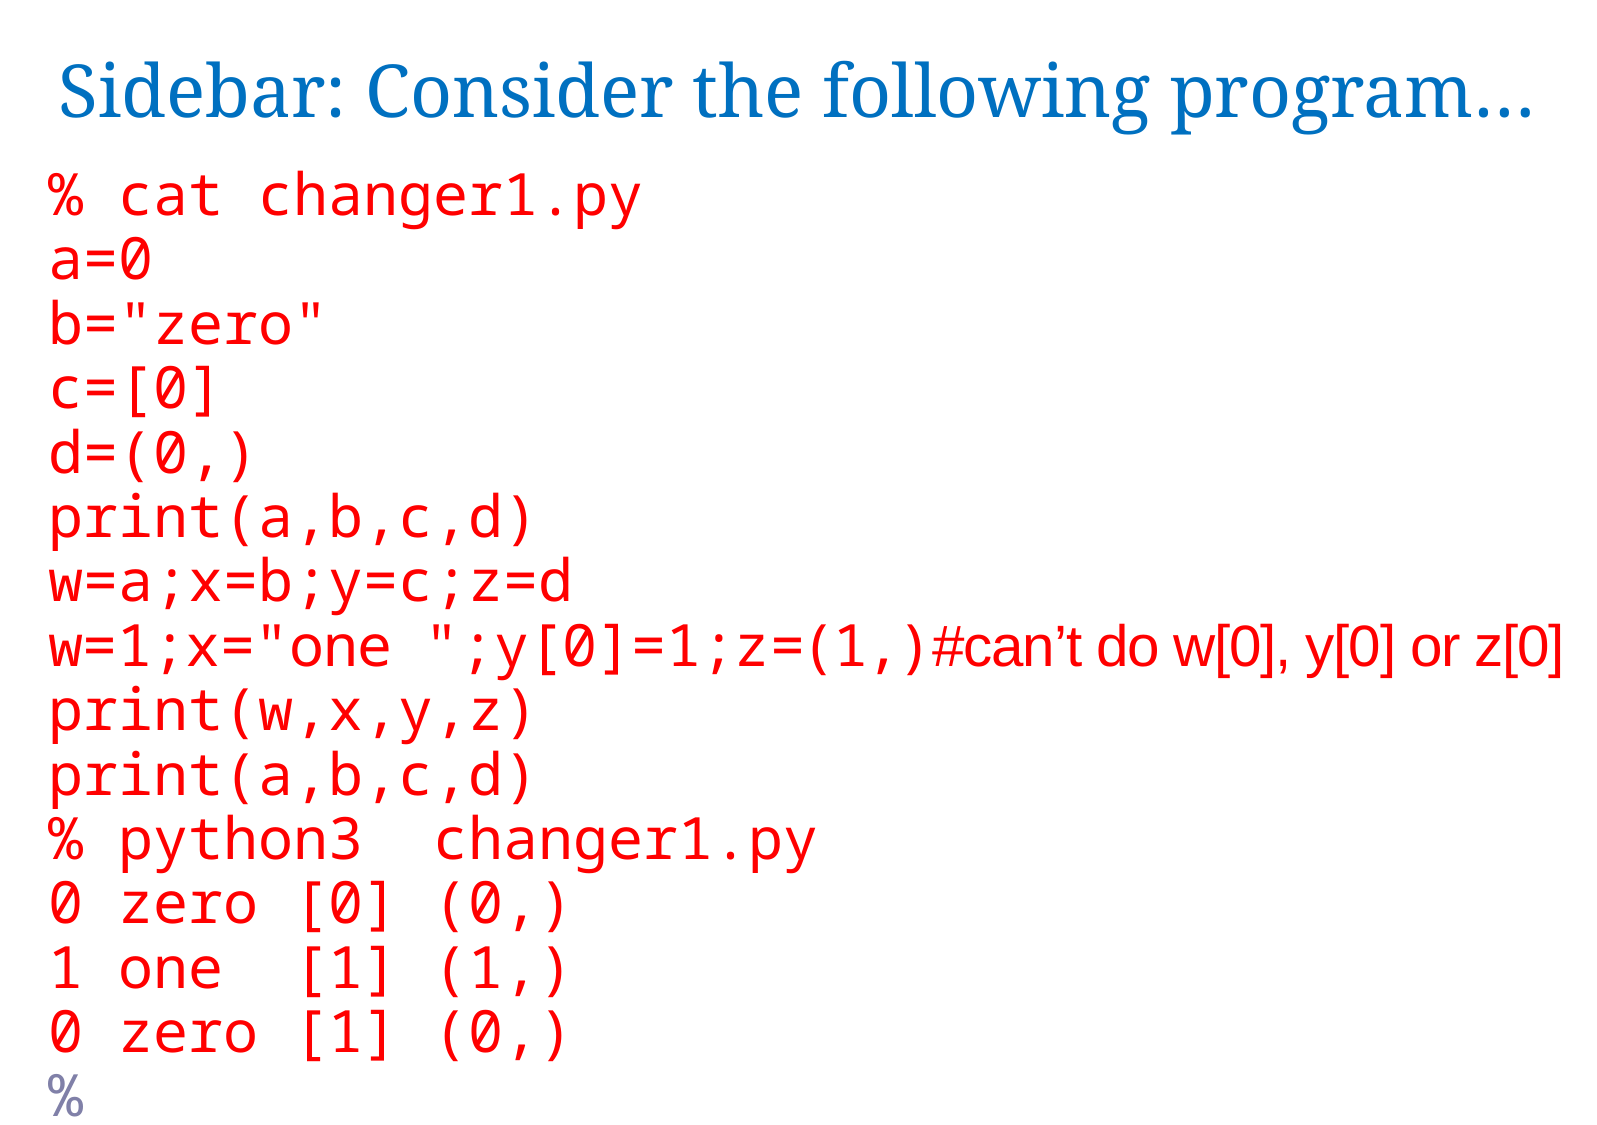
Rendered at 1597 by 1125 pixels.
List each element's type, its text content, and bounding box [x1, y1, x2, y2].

list % cat changer1.py a=0 b="zero" c=[0] d=(0,) print(a,b,c,d) w=a;x=b;y=c;z=d w=1;x="one ";y[0]=1;z=(1,)#can’t do w[0], y[0] or z[0] print(w,x,y,z) print(a,b,c,d) % python3 changer1.py 0 zero [0] (0,) 1 one [1] (1,) 0 zero [1] (0,) % [33, 156, 1597, 1116]
title Sidebar: Consider the following program… [0, 24, 1597, 163]
